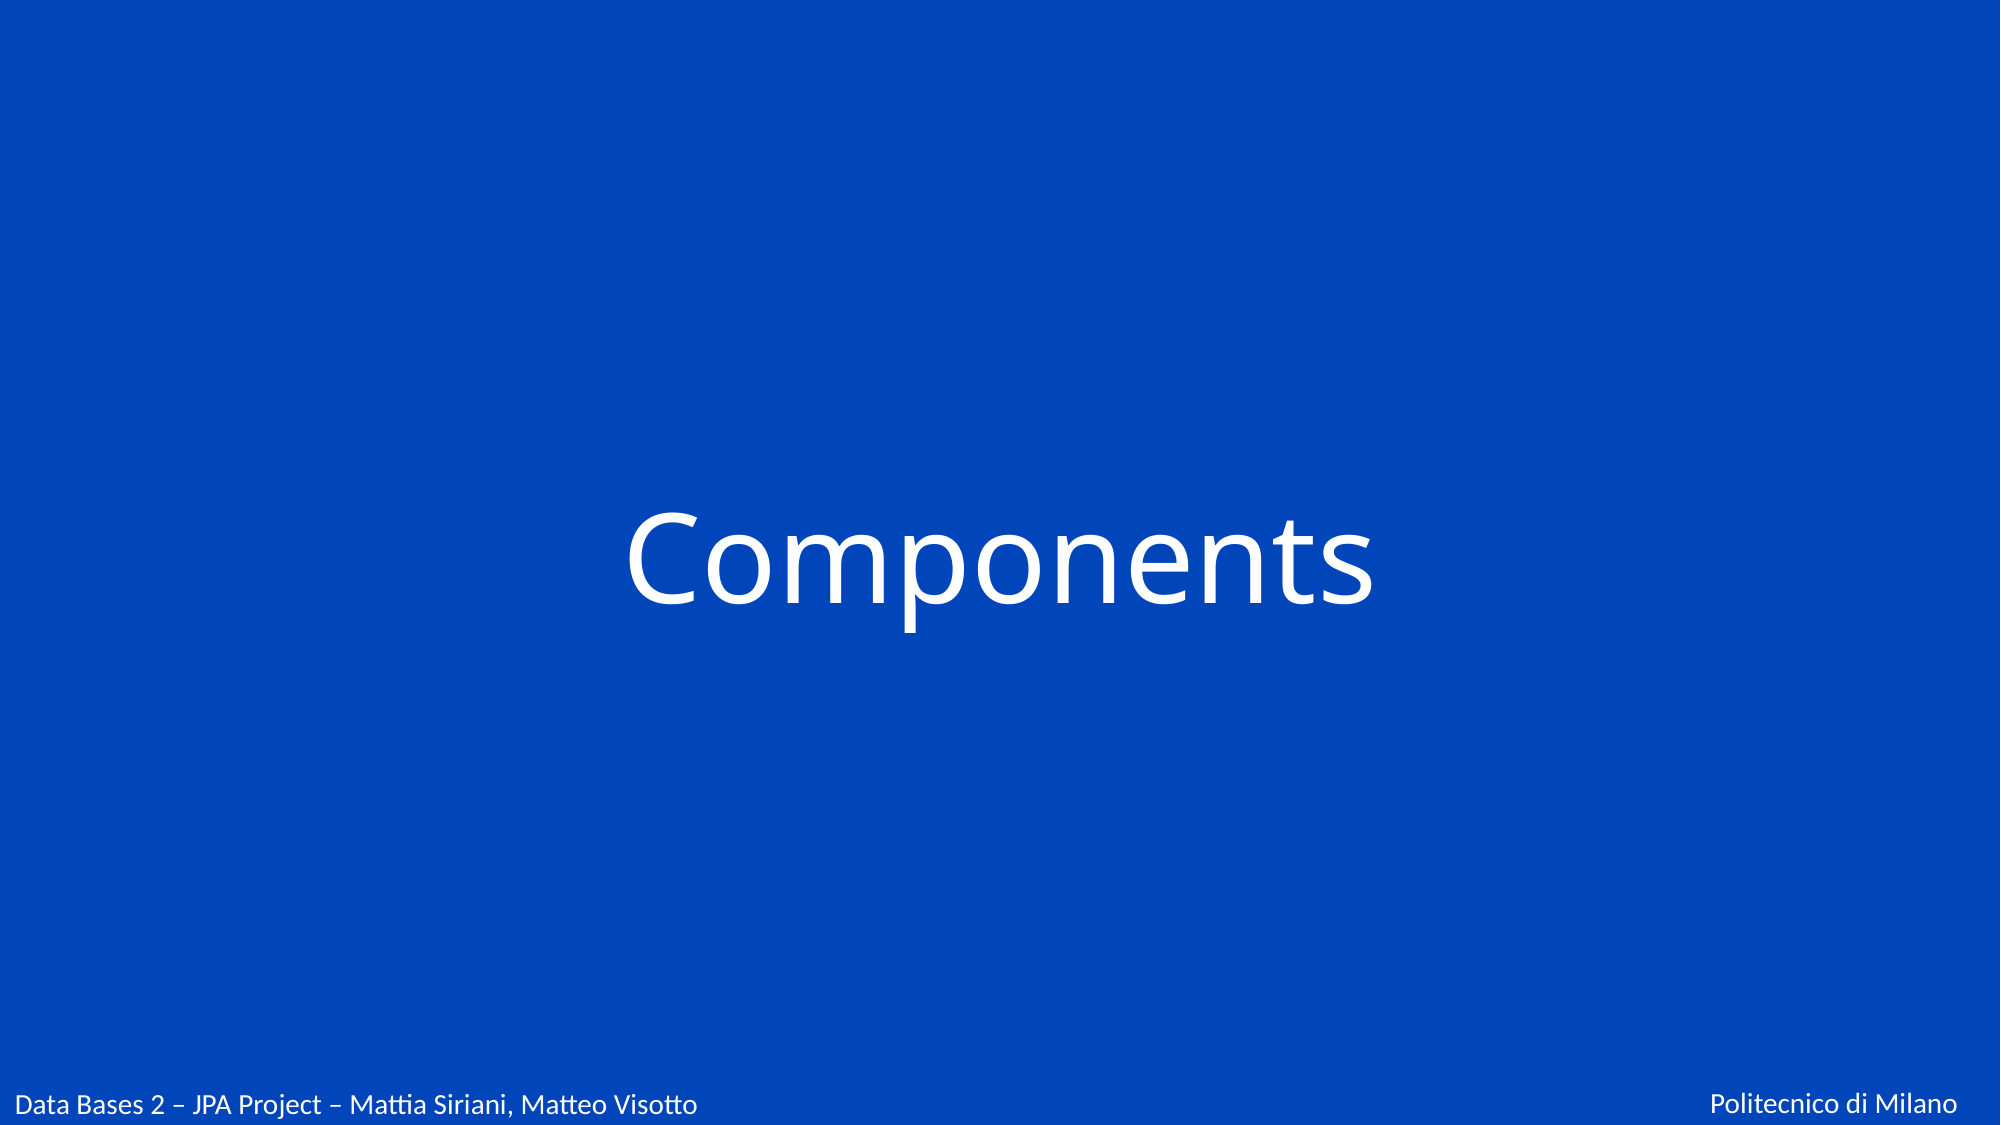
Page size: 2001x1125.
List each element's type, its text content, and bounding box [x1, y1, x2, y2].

title Components [249, 486, 1750, 639]
